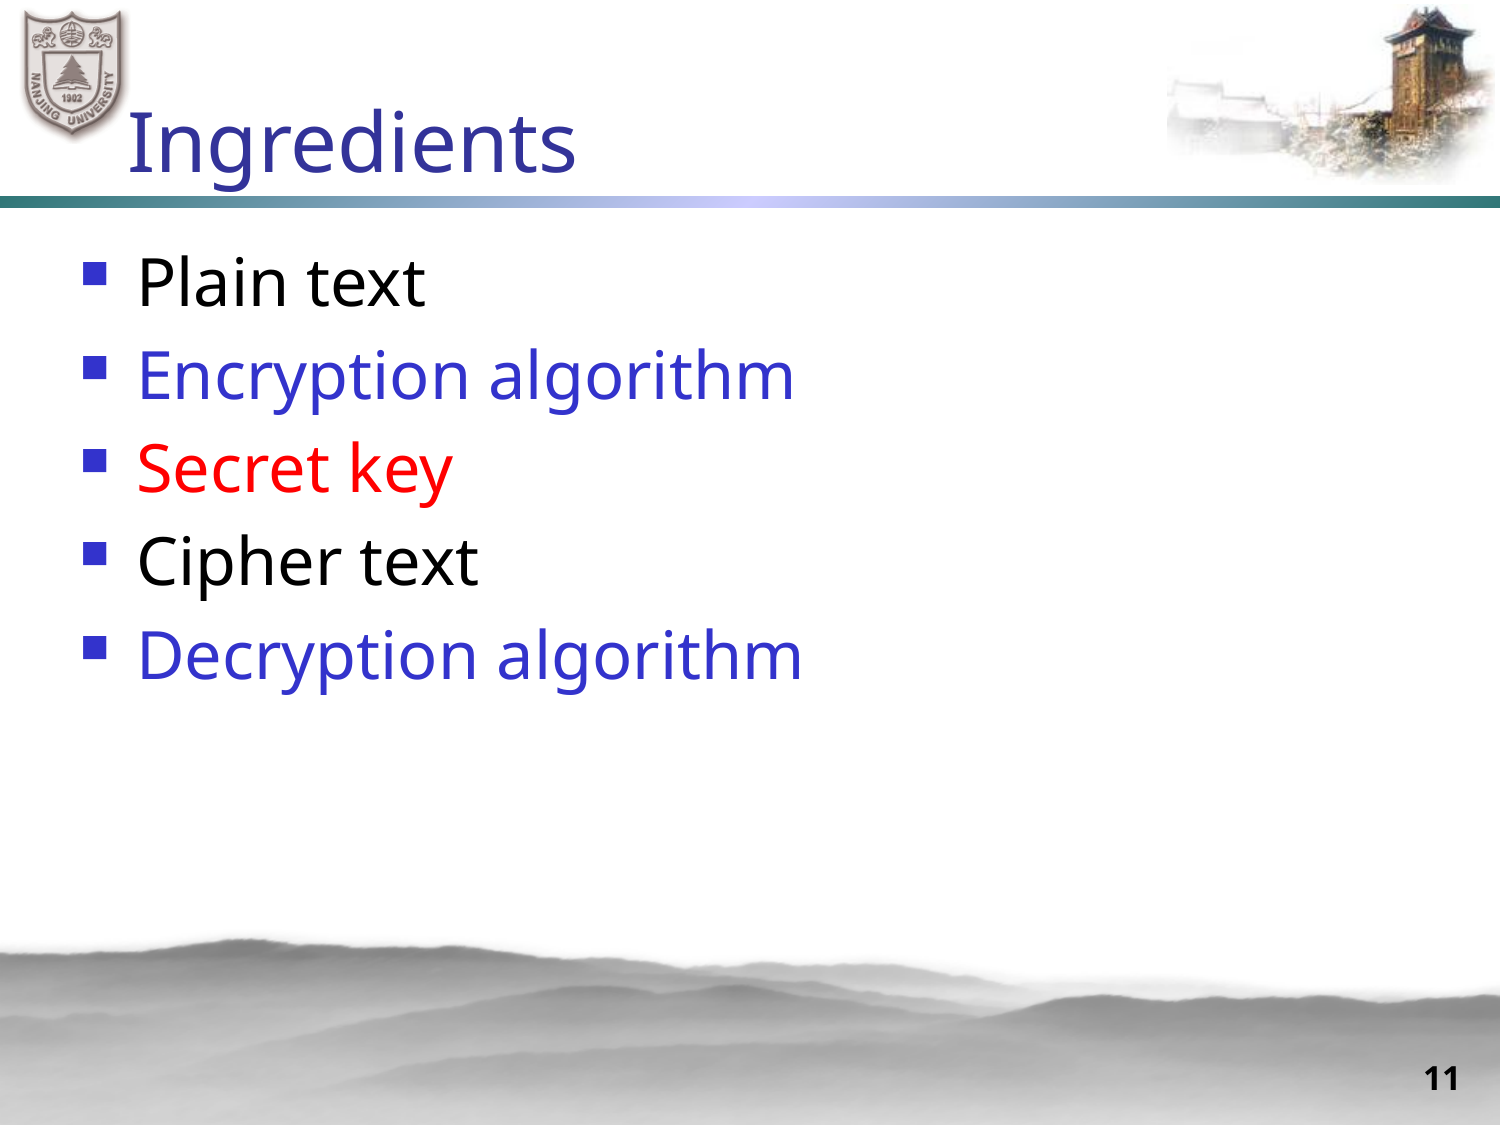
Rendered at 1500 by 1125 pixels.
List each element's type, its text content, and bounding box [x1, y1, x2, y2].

picture [1167, 4, 1495, 54]
title Ingredients [111, 54, 1500, 197]
picture [0, 928, 1500, 1125]
slide_number 11 [1163, 1034, 1477, 1111]
list Plain text Encryption algorithm Secret key Cipher text Decryption algorithm [64, 231, 1471, 1036]
picture [0, 0, 144, 144]
